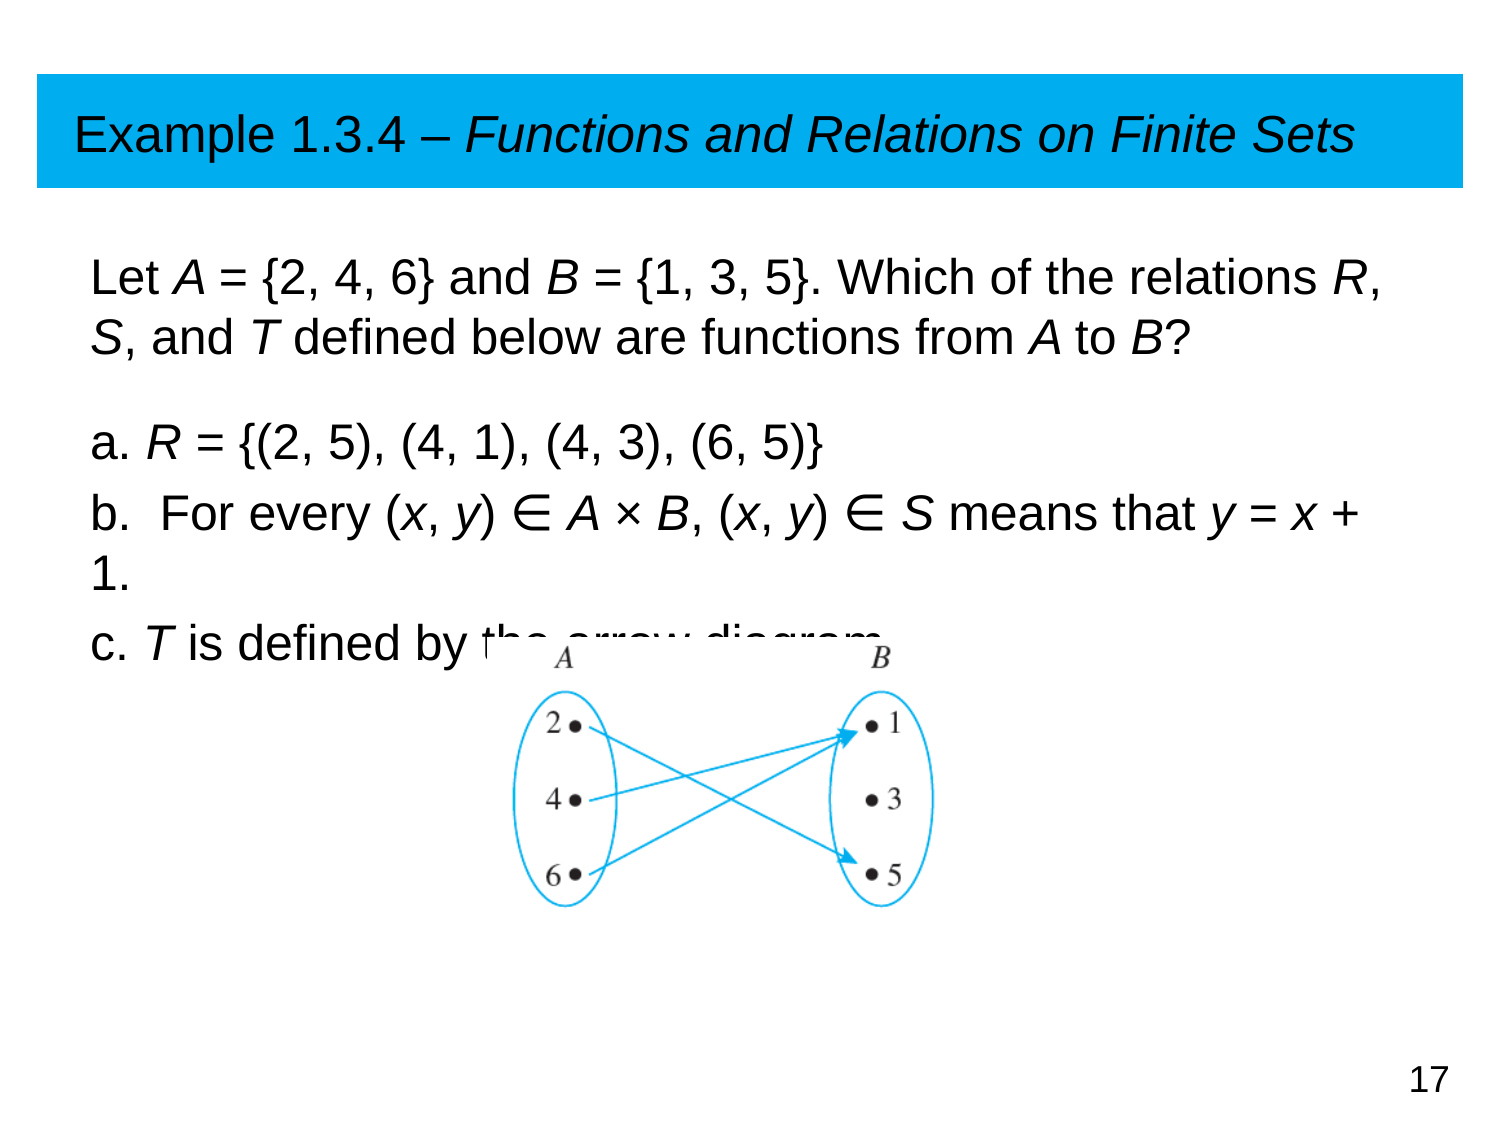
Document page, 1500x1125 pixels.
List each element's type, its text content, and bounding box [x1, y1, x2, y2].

list Let A = {2, 4, 6} and B = {1, 3, 5}. Which of the relations R, S, and T defined below are functions from A to B? a. R = {(2, 5), (4, 1), (4, 3), (6, 5)} b. For every (x, y) ∈ A × B, (x, y) ∈ S means that y = x + 1. c. T is defined by the arrow diagram [75, 237, 1425, 750]
title Example 1.3.4 – Functions and Relations on Finite Sets [58, 37, 1408, 225]
picture [487, 637, 950, 916]
